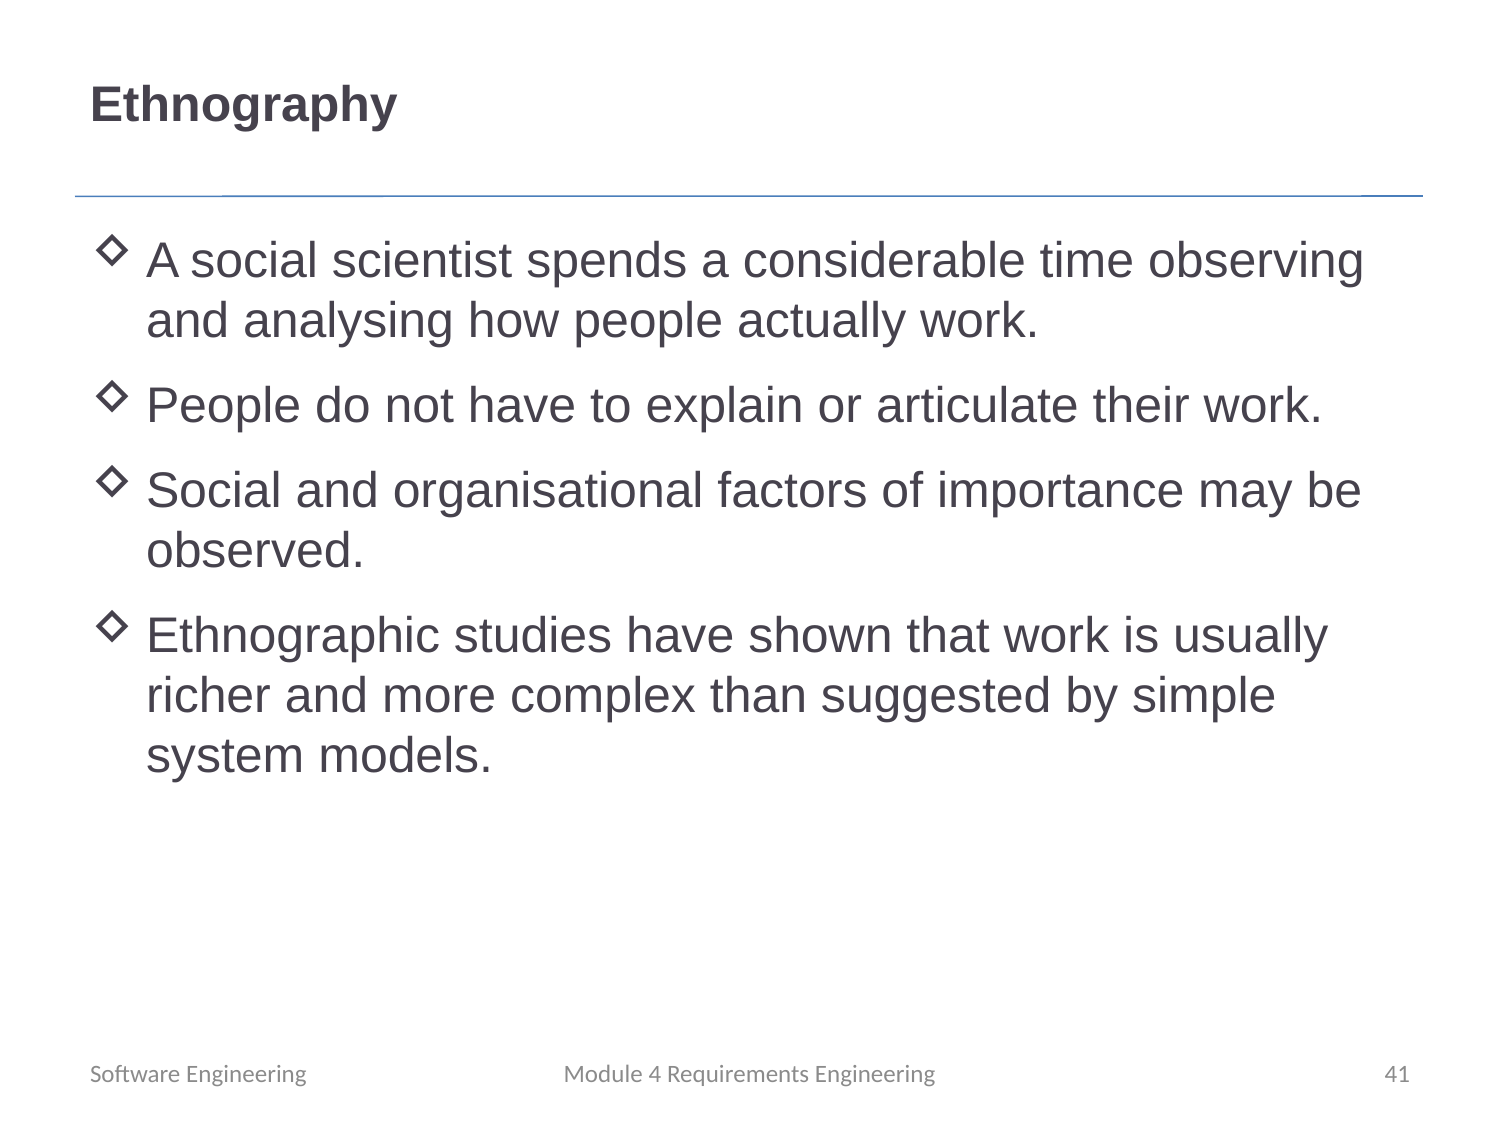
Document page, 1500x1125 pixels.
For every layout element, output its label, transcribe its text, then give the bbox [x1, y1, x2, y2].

list A social scientist spends a considerable time observing and analysing how people actually work. People do not have to explain or articulate their work. Social and organisational factors of importance may be observed. Ethnographic studies have shown that work is usually richer and more complex than suggested by simple system models. [75, 219, 1425, 1005]
slide_number 41 [1074, 1042, 1425, 1103]
title Ethnography [74, 7, 1272, 196]
slide_number Software Engineering [75, 1042, 425, 1103]
footer Module 4 Requirements Engineering [512, 1042, 988, 1103]
